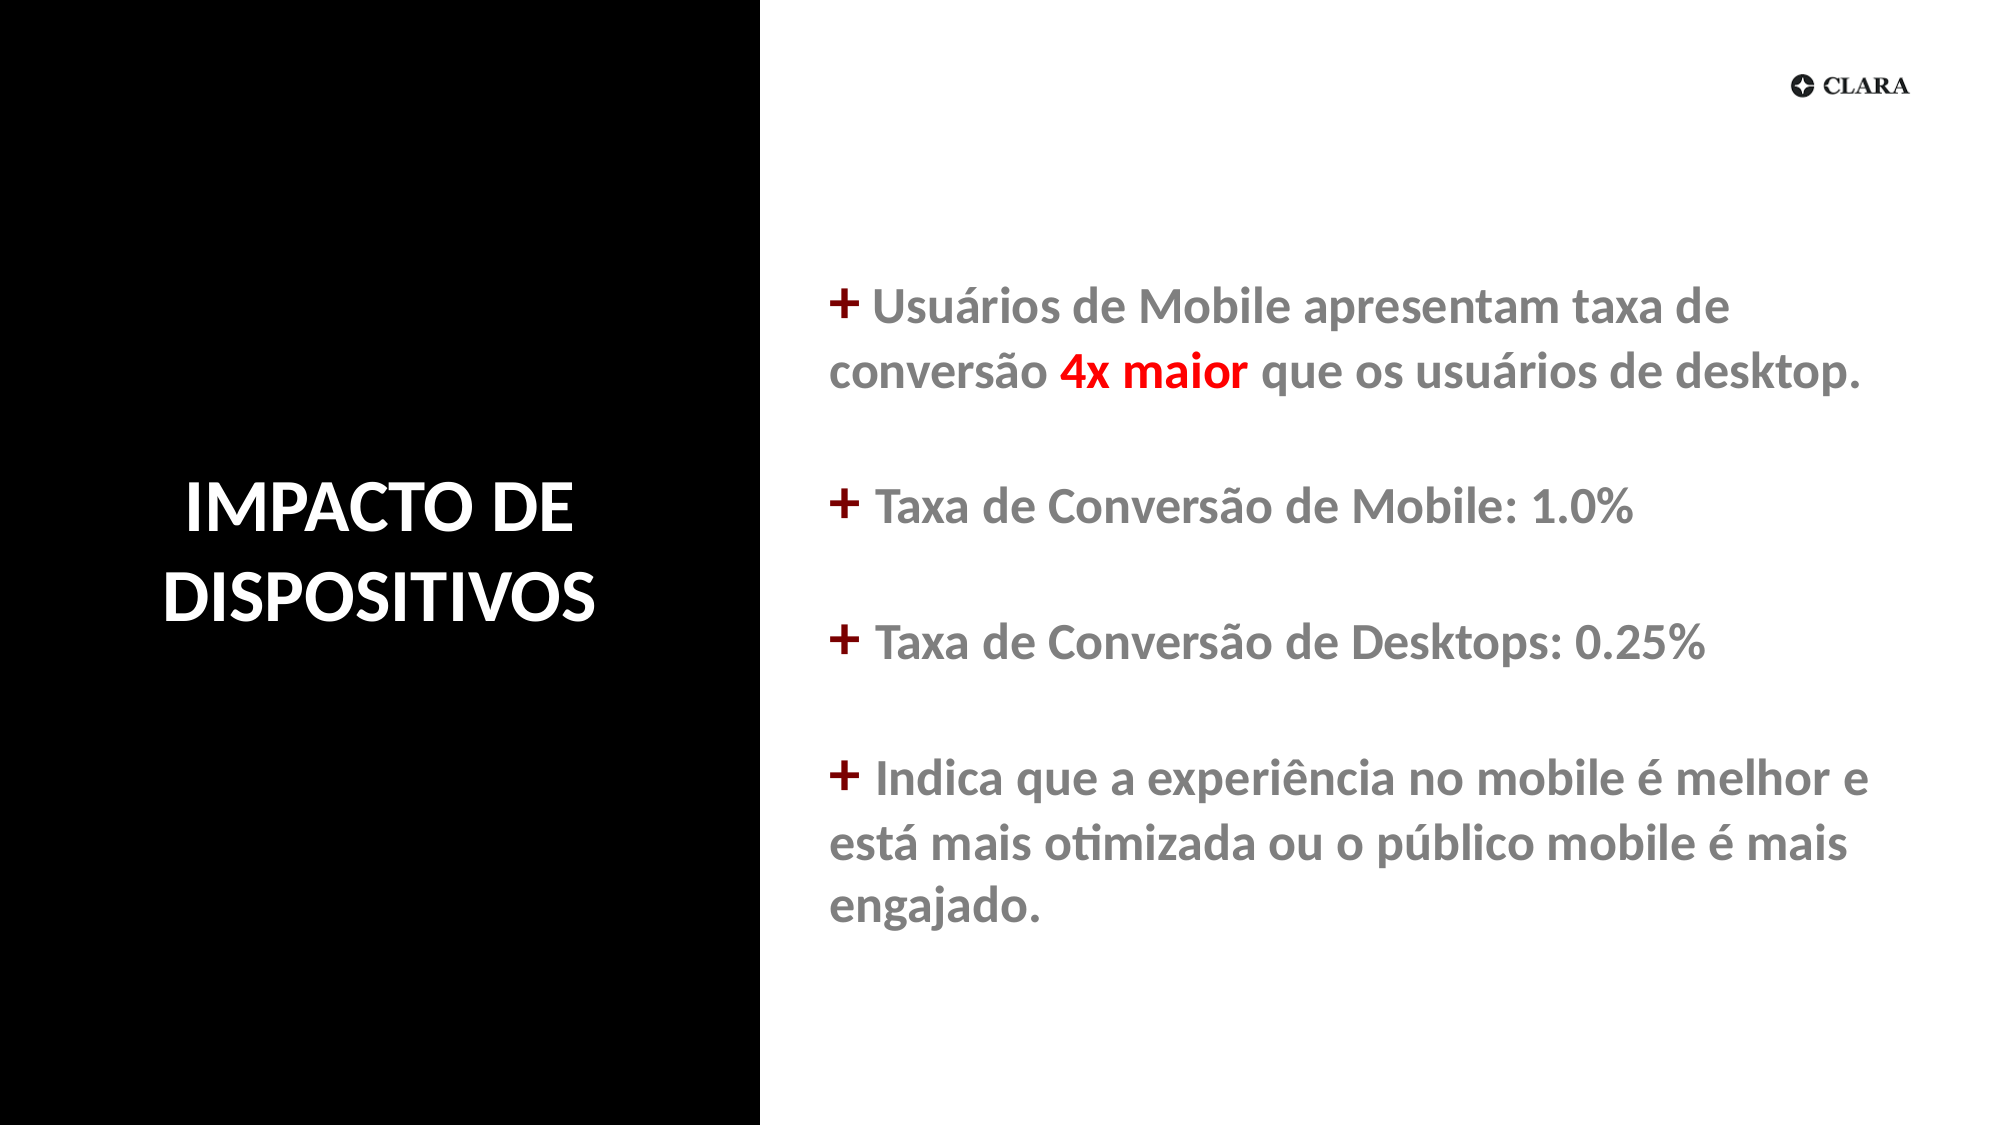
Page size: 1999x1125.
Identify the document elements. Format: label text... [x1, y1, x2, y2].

text_box + Taxa de Conversão de Mobile: 1.0% [814, 453, 1975, 543]
text_box + Indica que a experiência no mobile é melhor e está mais otimizada ou o público mobile é mais engajado. [814, 725, 1975, 941]
text_box IMPACTO DE DISPOSITIVOS [54, 449, 705, 644]
text_box + Usuários de Mobile apresentam taxa de conversão 4x maior que os usuários de desktop. [814, 253, 1887, 407]
text_box [0, 0, 760, 1125]
text_box + Taxa de Conversão de Desktops: 0.25% [814, 589, 1975, 680]
picture [1702, 0, 1999, 173]
